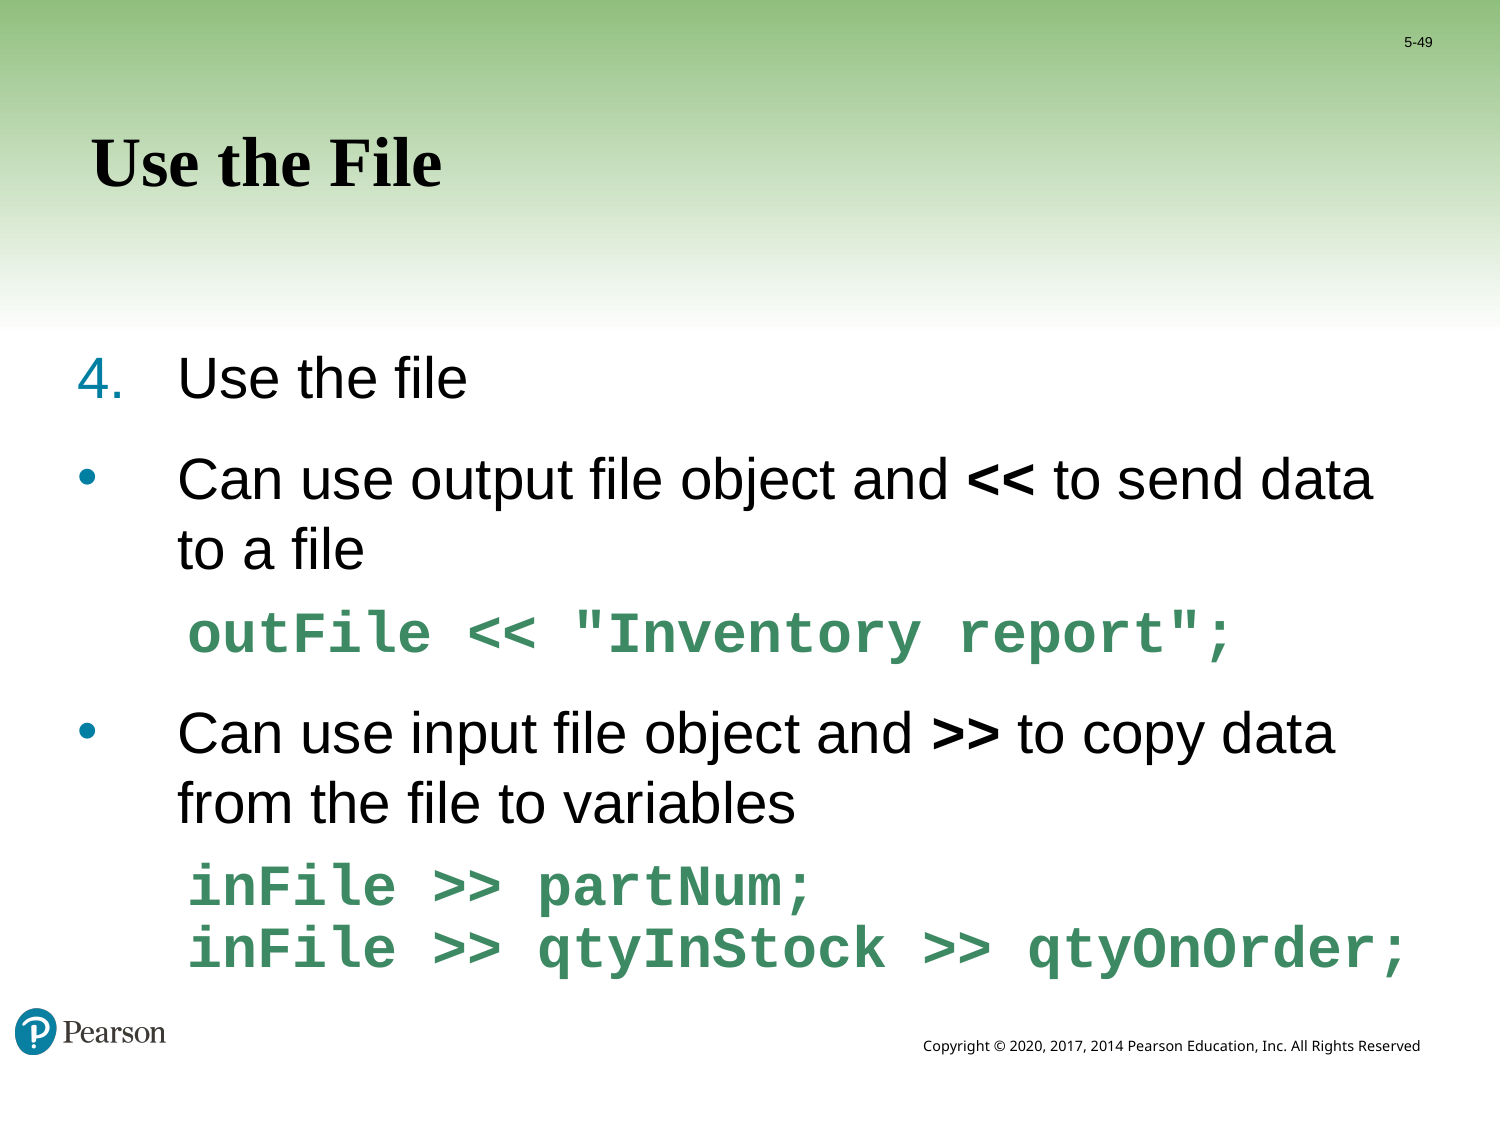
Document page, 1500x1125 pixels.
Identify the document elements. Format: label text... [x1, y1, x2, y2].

picture [15, 1041, 26, 1055]
title Use the File [75, 35, 1425, 216]
picture [41, 1008, 166, 1055]
slide_number 5-49 [1389, 18, 1480, 49]
list Use the file Can use output file object and << to send data to a file outFile << "Inventory report"; Can use input file object and >> to copy data from the file to variables inFile >> partNum; inFile >> qtyInStock >> qtyOnOrder; [62, 324, 1438, 1013]
picture [23, 1017, 49, 1042]
picture [15, 1008, 30, 1024]
